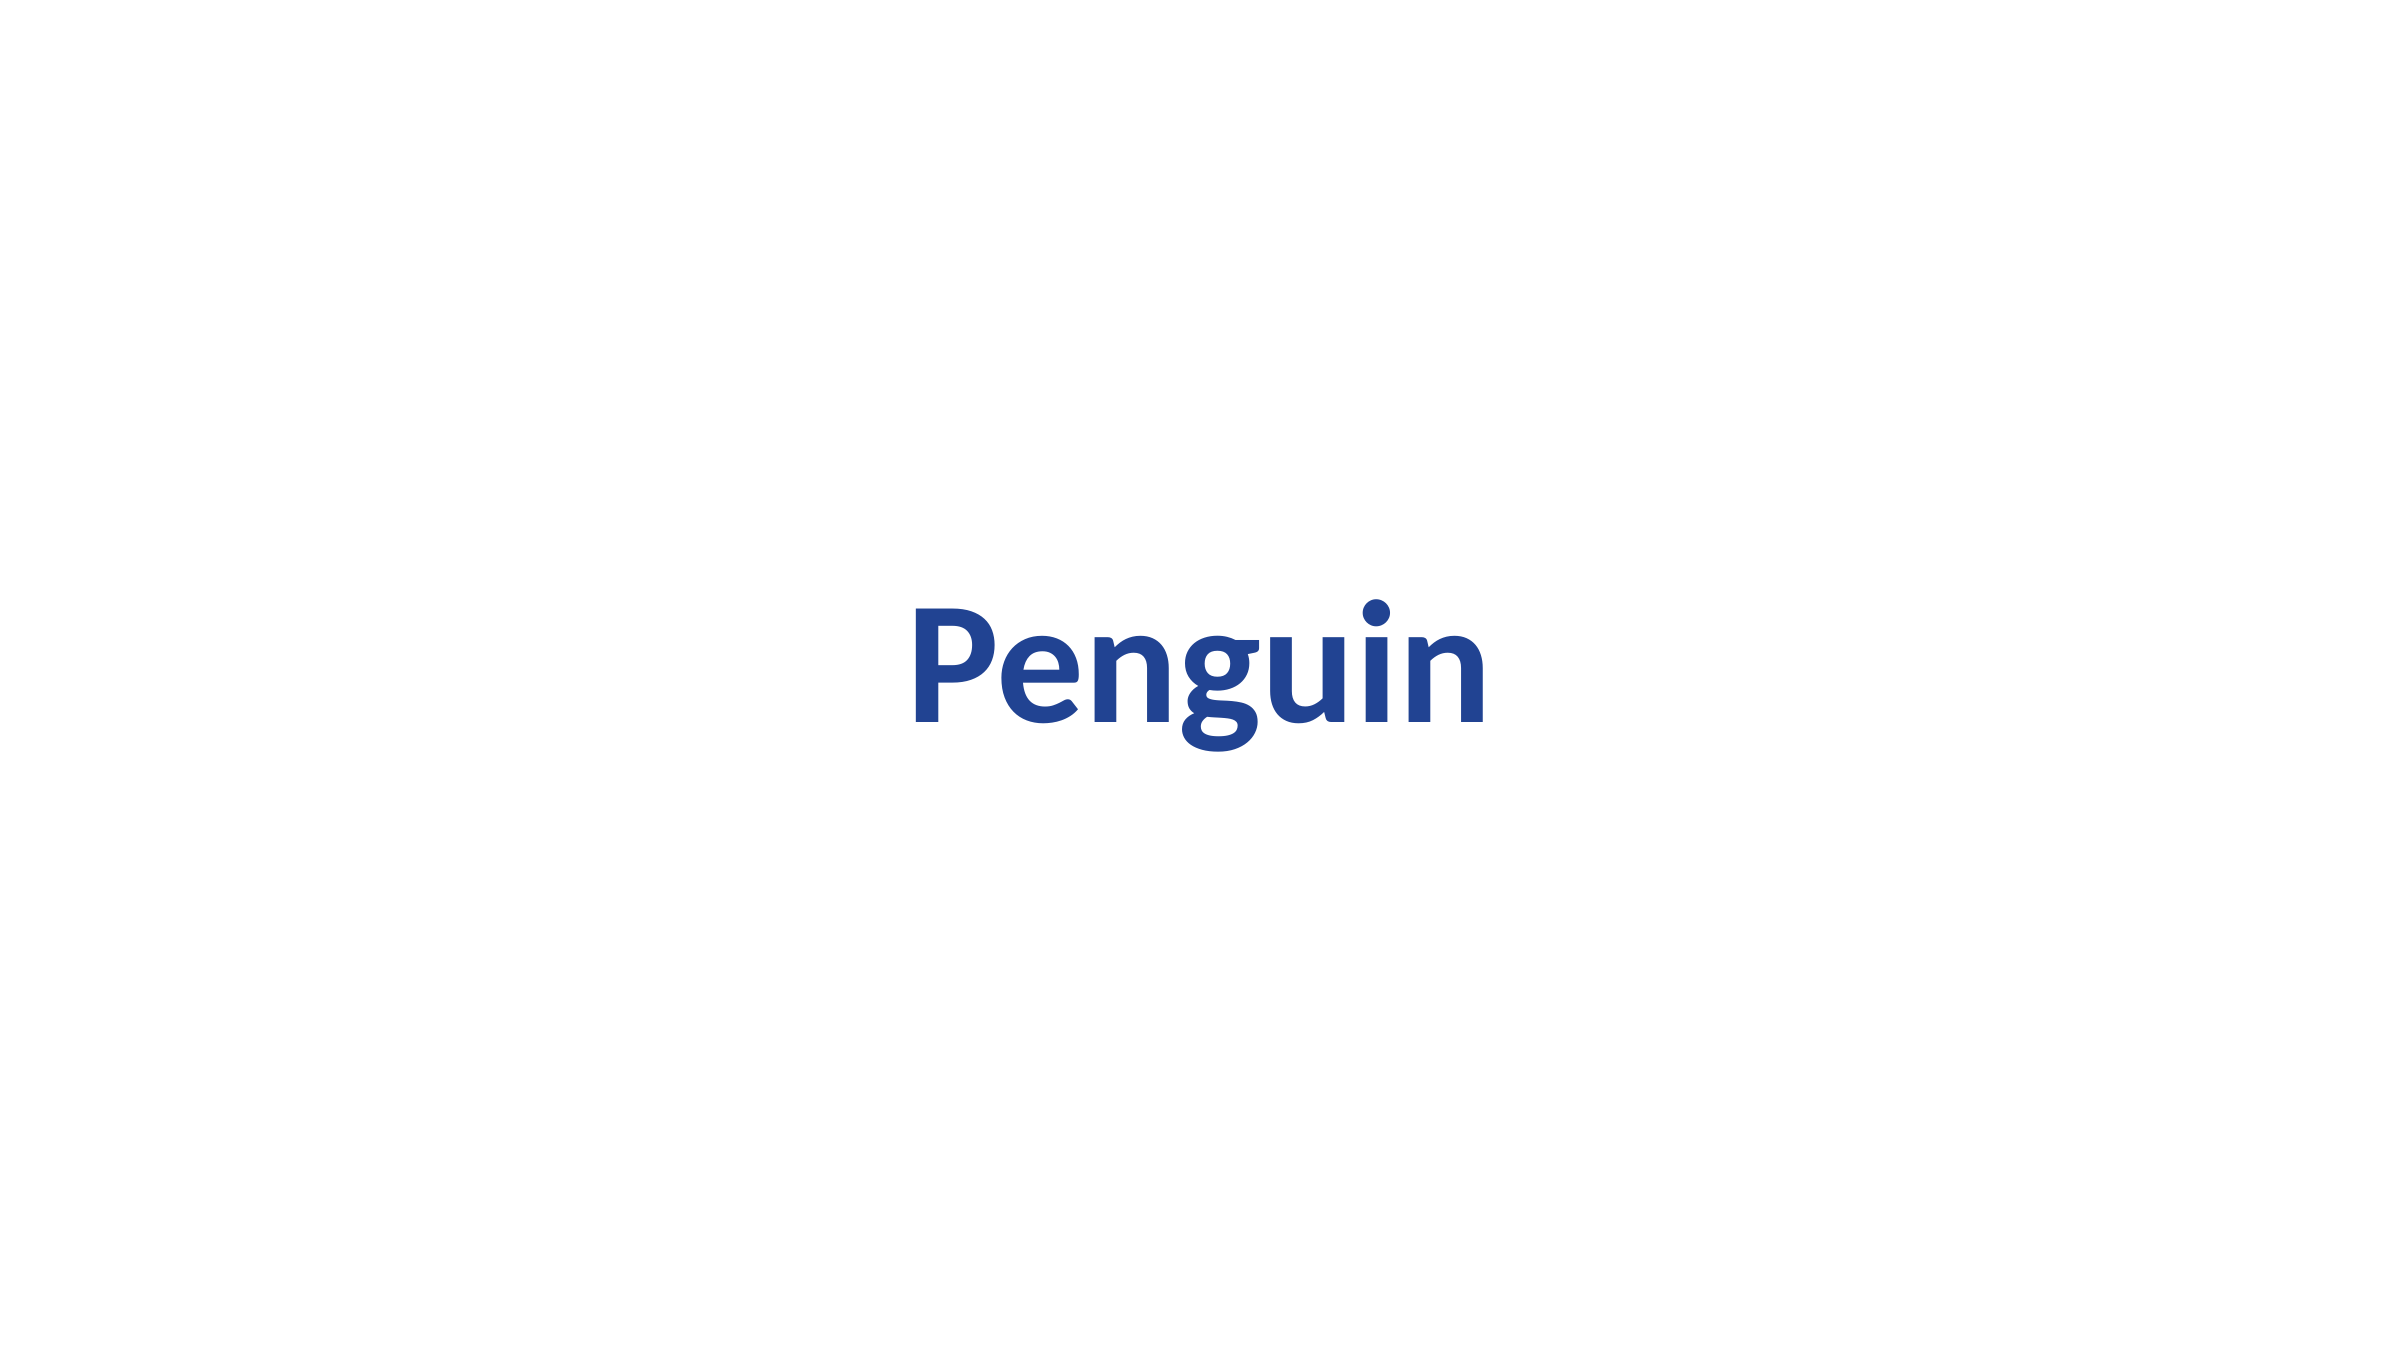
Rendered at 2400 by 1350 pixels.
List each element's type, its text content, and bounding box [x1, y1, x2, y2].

text_box Penguin [892, 539, 1508, 765]
